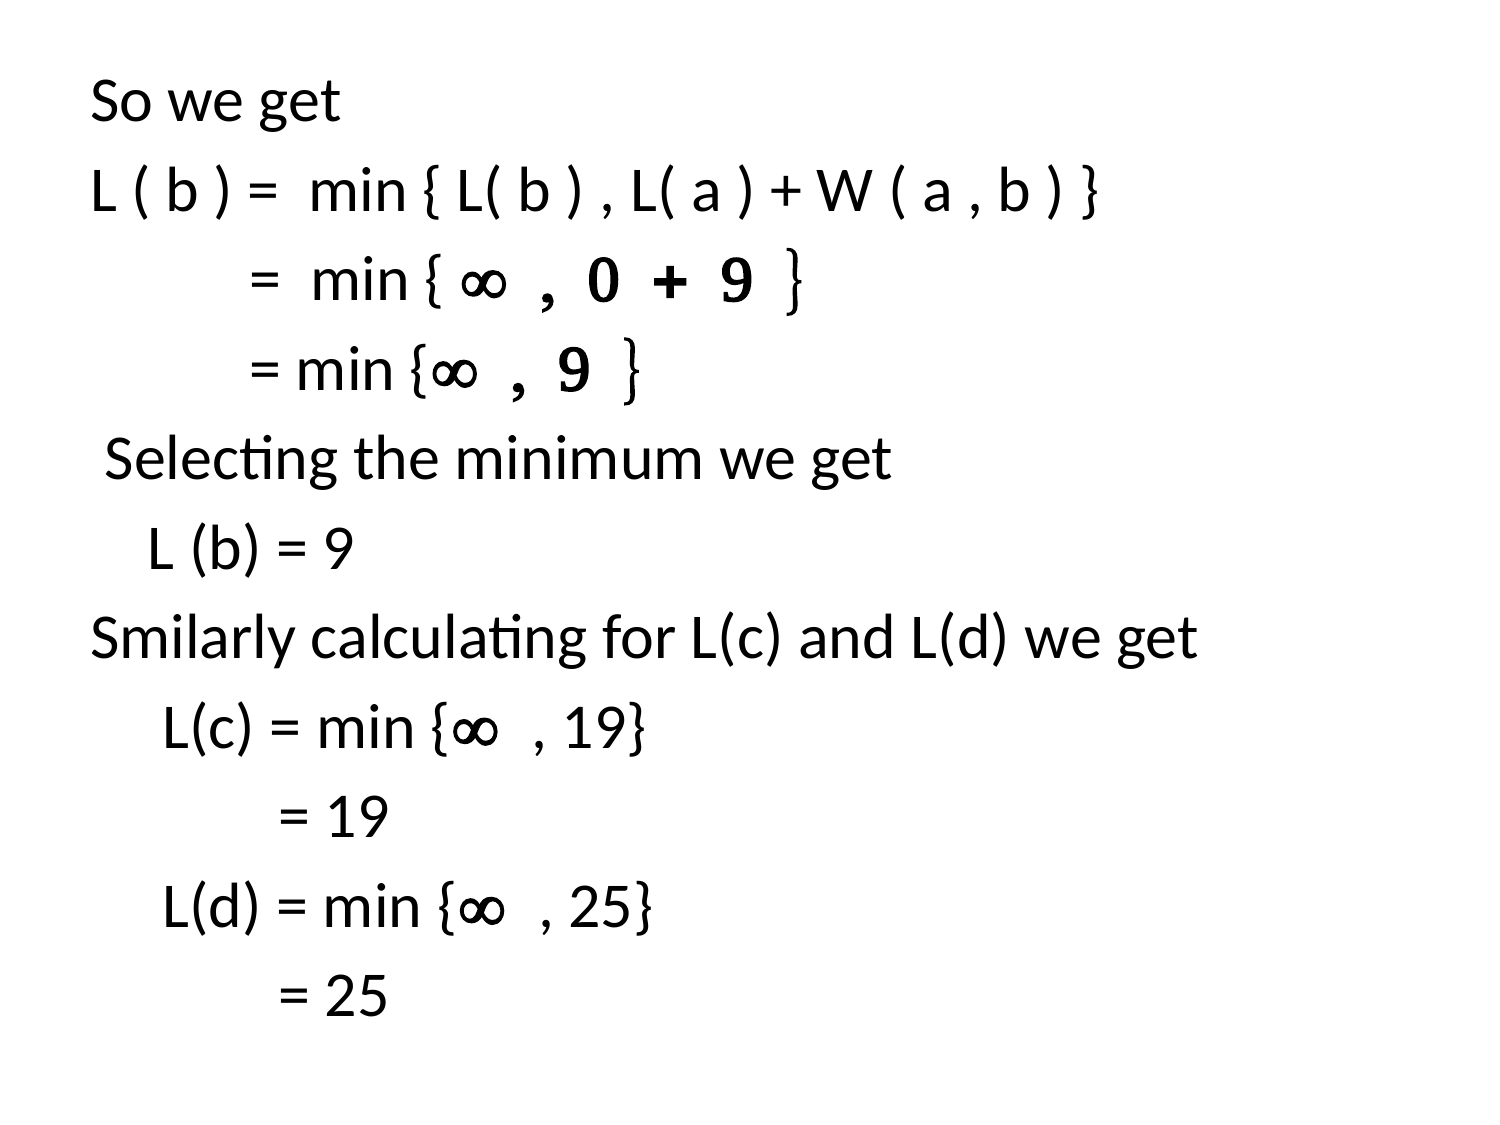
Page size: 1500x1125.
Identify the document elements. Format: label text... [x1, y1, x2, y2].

list So we get L ( b ) = min { L( b ) , L( a ) + W ( a , b ) } = min {  , 0 + 9 } = min { , 9 } Selecting the minimum we get L (b) = 9 Smilarly calculating for L(c) and L(d) we get L(c) = min { , 19} = 19 L(d) = min { , 25} = 25 [75, 50, 1450, 1038]
